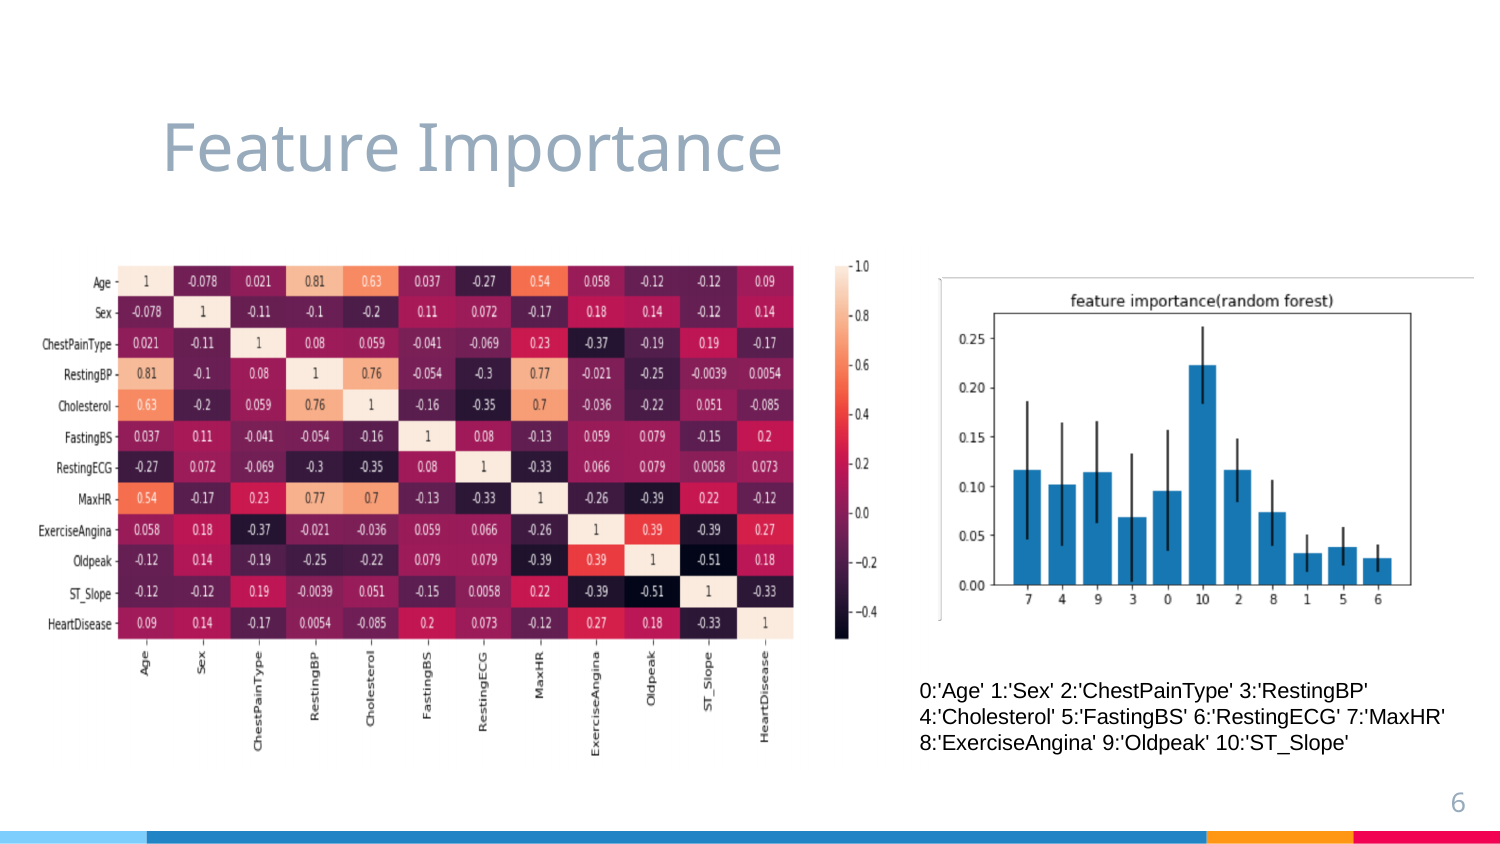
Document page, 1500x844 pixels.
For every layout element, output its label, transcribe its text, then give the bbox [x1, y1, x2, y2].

text_box 0:'Age' 1:'Sex' 2:'ChestPainType' 3:'RestingBP' 4:'Cholesterol' 5:'FastingBS' 6:'RestingECG' 7:'MaxHR' 8:'ExerciseAngina' 9:'Oldpeak' 10:'ST_Slope' [951, 661, 1482, 770]
slide_number ‹#› [1391, 770, 1482, 822]
picture [19, 242, 1475, 771]
title Feature Importance [146, 58, 1207, 200]
